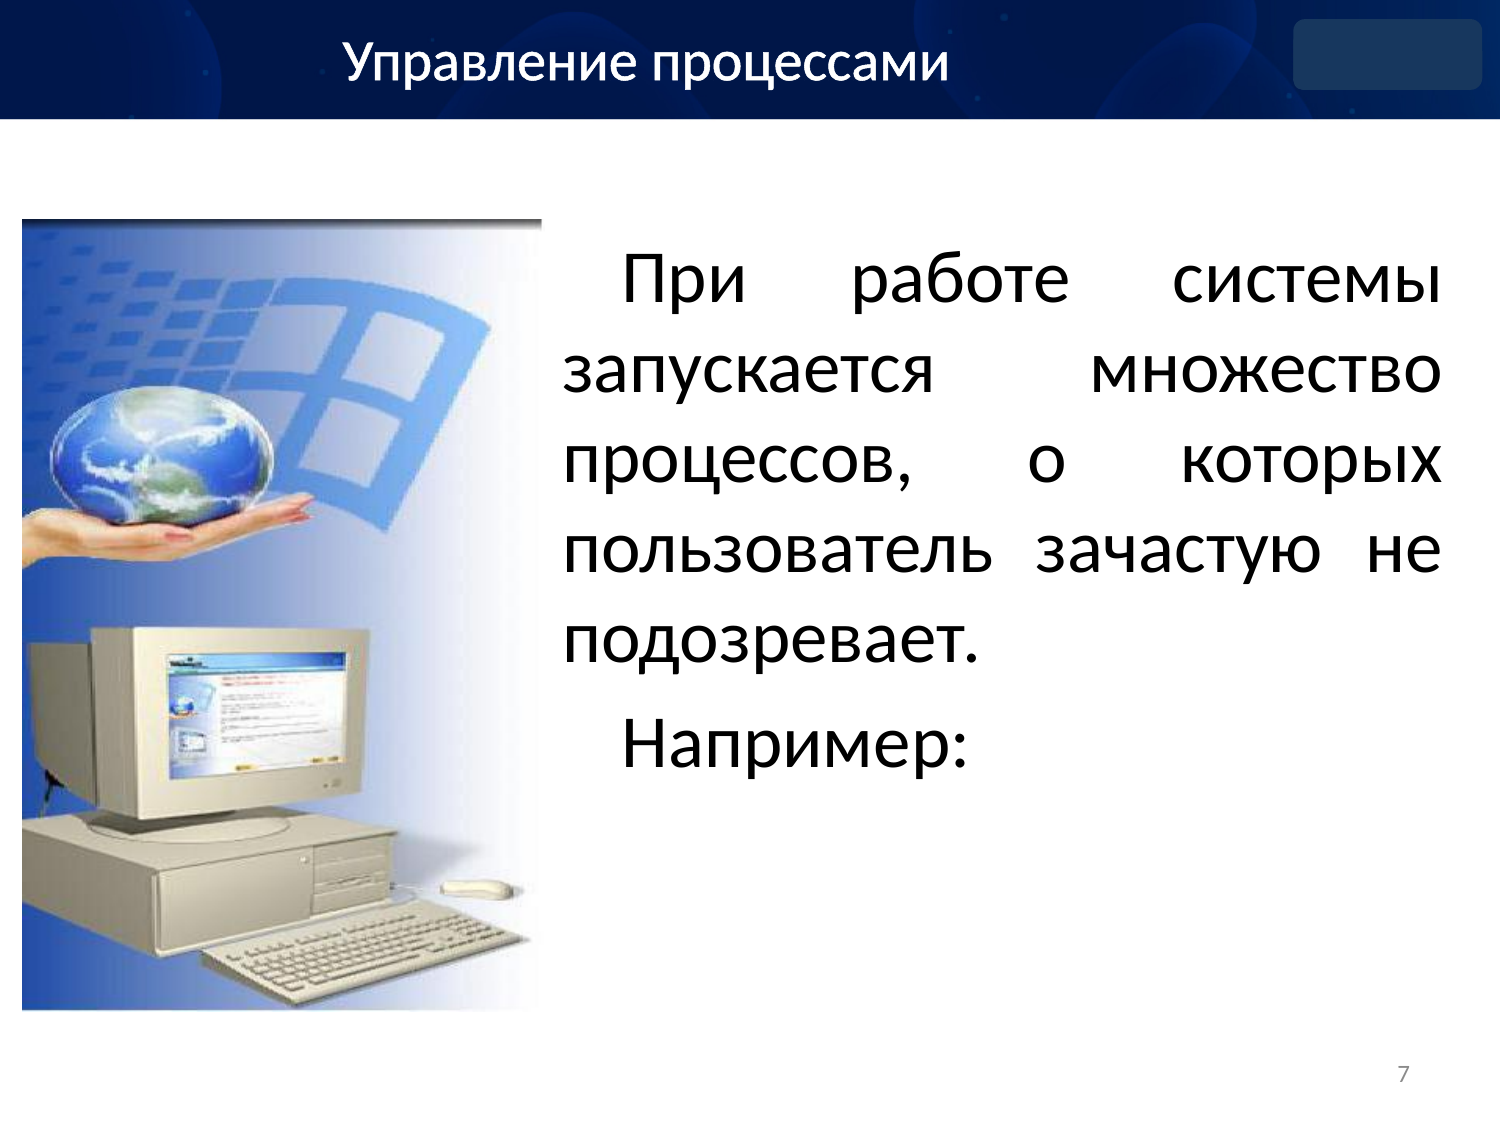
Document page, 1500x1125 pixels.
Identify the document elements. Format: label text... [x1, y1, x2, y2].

picture [0, 0, 1500, 1125]
text_box Управление процессами [0, 0, 1294, 114]
list При работе системы запускается множество процессов, о которых пользователь зачастую не подозревает. Например: [547, 219, 1459, 976]
slide_number 7 [1074, 1042, 1425, 1103]
